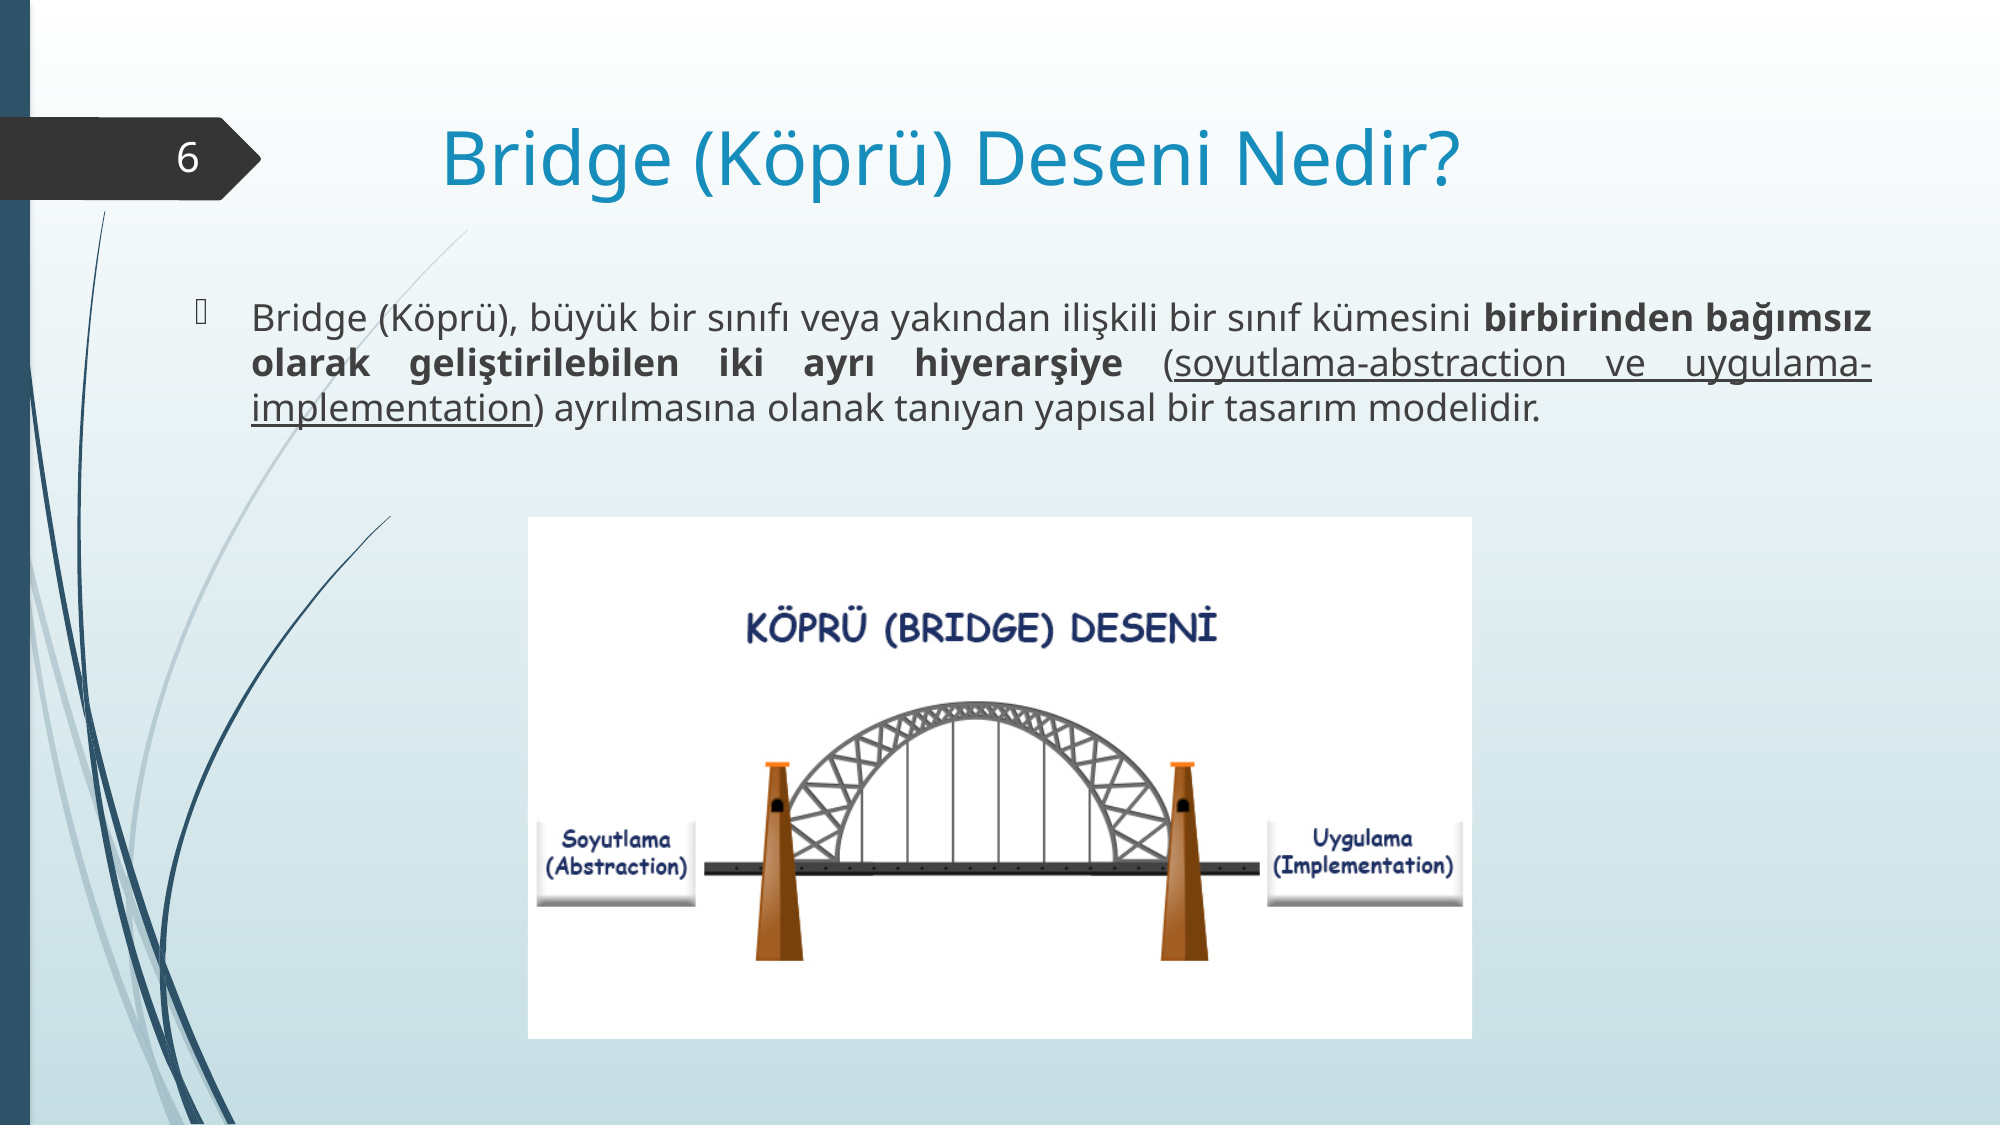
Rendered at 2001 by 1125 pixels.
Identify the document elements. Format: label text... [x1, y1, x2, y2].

picture [527, 516, 1473, 1040]
slide_number 6 [87, 129, 216, 190]
title Bridge (Köprü) Deseni Nedir? [425, 102, 1888, 286]
list Bridge (Köprü), büyük bir sınıfı veya yakından ilişkili bir sınıf kümesini birbirinden bağımsız olarak geliştirilebilen iki ayrı hiyerarşiye (soyutlama-abstraction ve uygulama-implementation) ayrılmasına olanak tanıyan yapısal bir tasarım modelidir. [179, 286, 1888, 1039]
